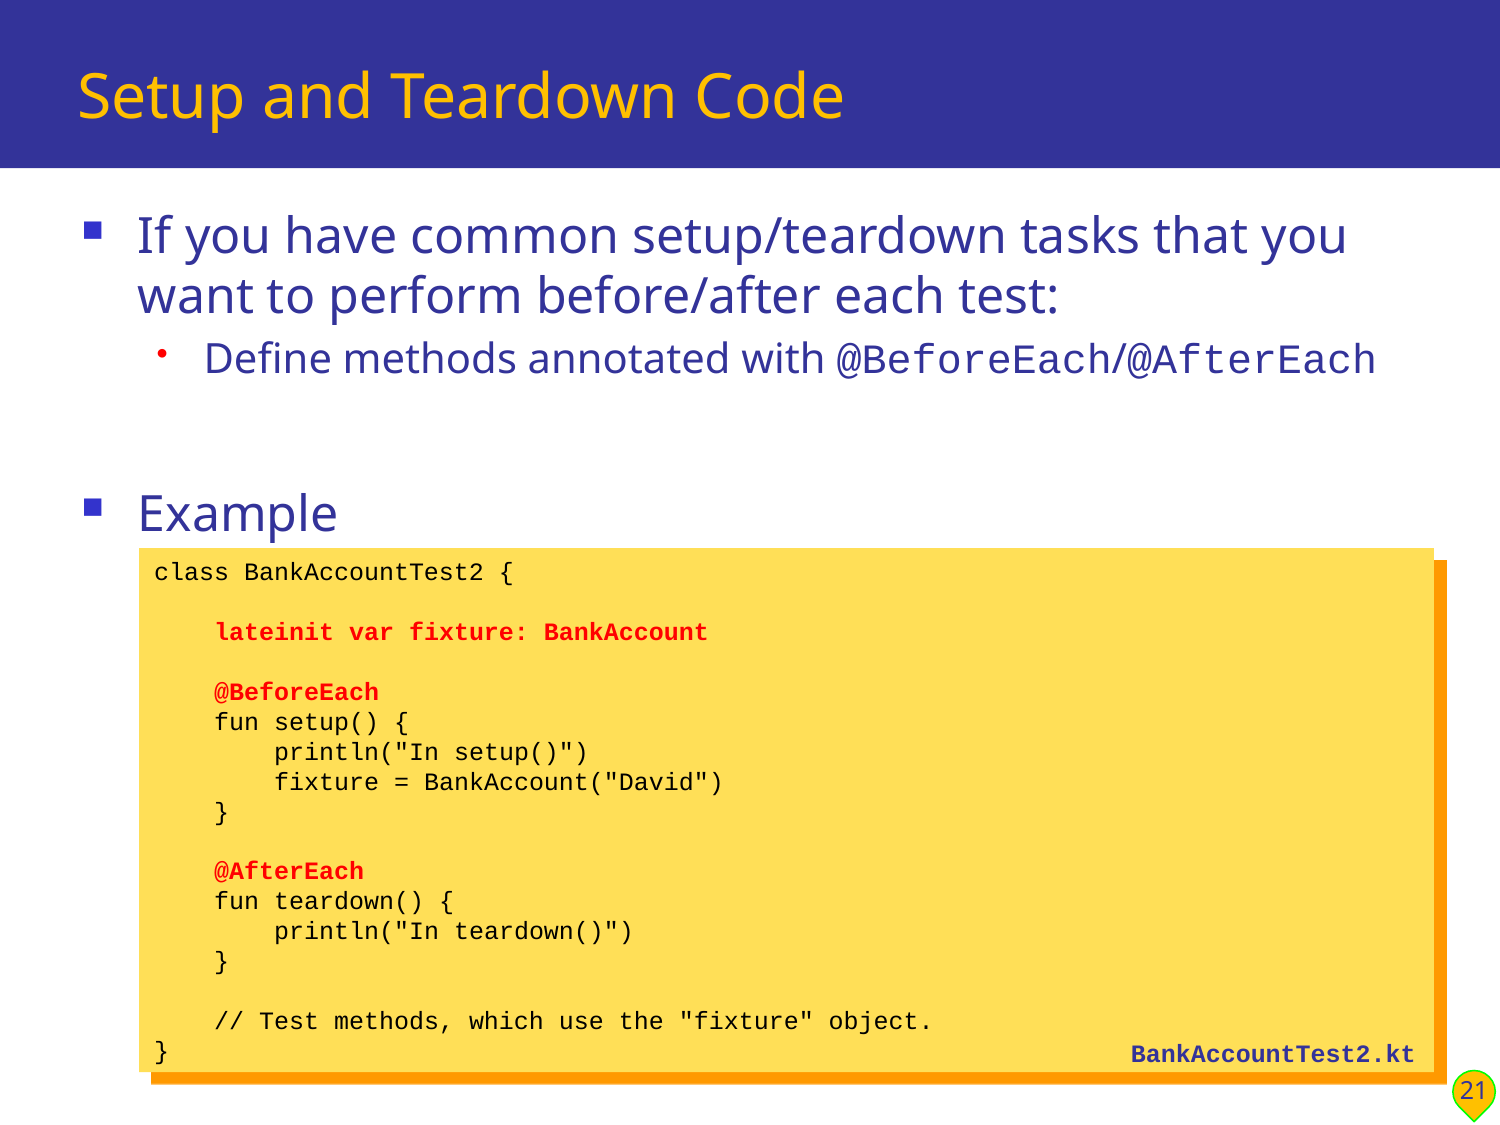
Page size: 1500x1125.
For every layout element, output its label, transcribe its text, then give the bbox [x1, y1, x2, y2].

text_box BankAccountTest2.kt [1115, 1029, 1431, 1075]
title Setup and Teardown Code [61, 24, 1465, 139]
list If you have common setup/teardown tasks that you want to perform before/after each test: Define methods annotated with @BeforeEach/@AfterEach Example [66, 196, 1460, 1007]
text_box class BankAccountTest2 { lateinit var fixture: BankAccount @BeforeEach fun setup() { println("In setup()") fixture = BankAccount("David") } @AfterEach fun teardown() { println("In teardown()") } // Test methods, which use the "fixture" object. } [139, 548, 1434, 1073]
footer 21 [1431, 1040, 1500, 1117]
